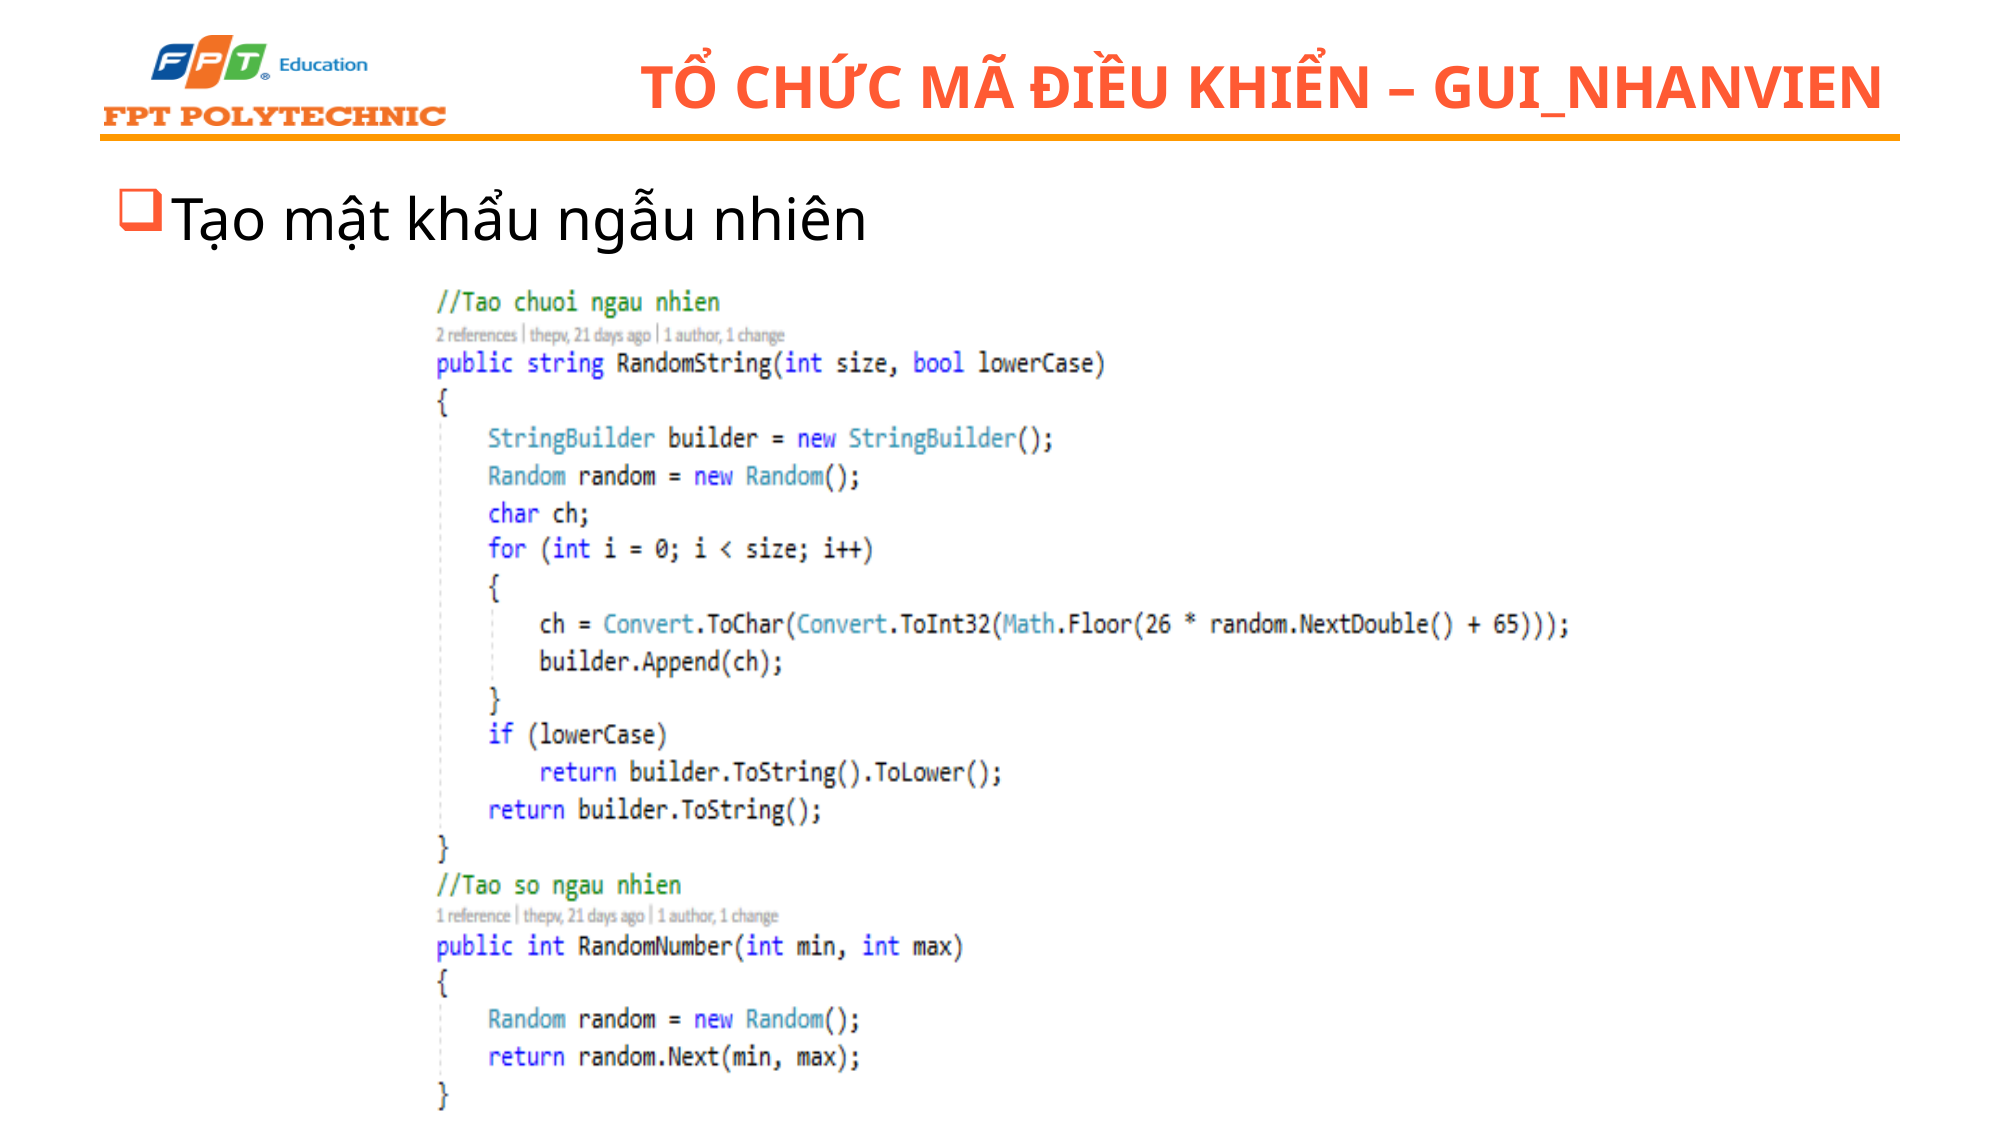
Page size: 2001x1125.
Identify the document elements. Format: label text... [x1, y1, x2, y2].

picture [424, 274, 1576, 1125]
picture [104, 35, 450, 126]
title Tổ chức mã điều khiển – GUI_Nhanvien [450, 45, 1900, 125]
list Tạo mật khẩu ngẫu nhiên [99, 174, 1900, 1063]
